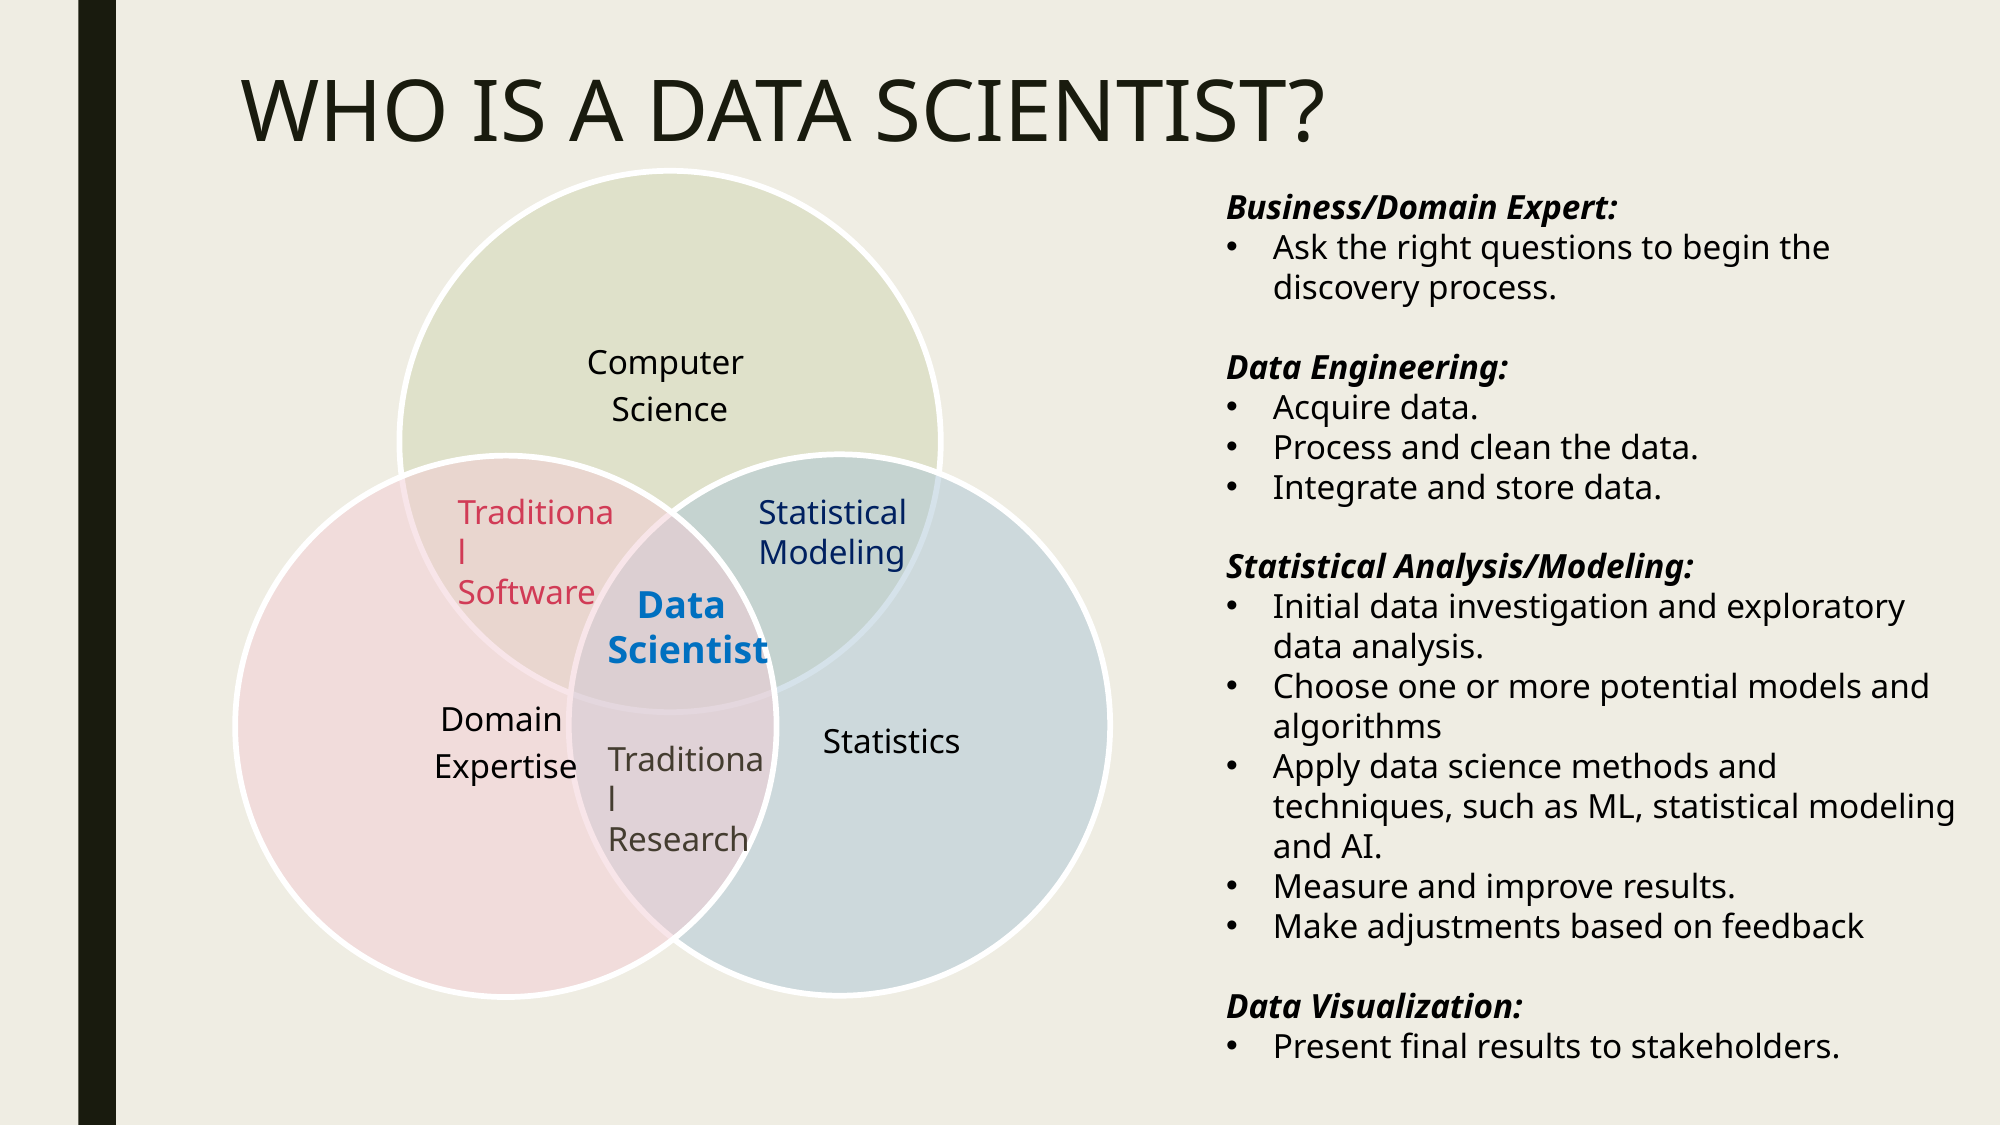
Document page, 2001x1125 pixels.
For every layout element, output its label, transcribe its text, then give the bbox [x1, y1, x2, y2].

text_box Business/Domain Expert: Ask the right questions to begin the discovery process. Data Engineering: Acquire data. Process and clean the data. Integrate and store data. Statistical Analysis/Modeling: Initial data investigation and exploratory data analysis. Choose one or more potential models and algorithms Apply data science methods and techniques, such as ML, statistical modeling and AI. Measure and improve results. Make adjustments based on feedback Data Visualization: Present final results to stakeholders. [1211, 178, 1973, 1072]
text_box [106, 159, 1234, 1062]
title WHO IS A DATA SCIENTIST? [225, 60, 1800, 178]
